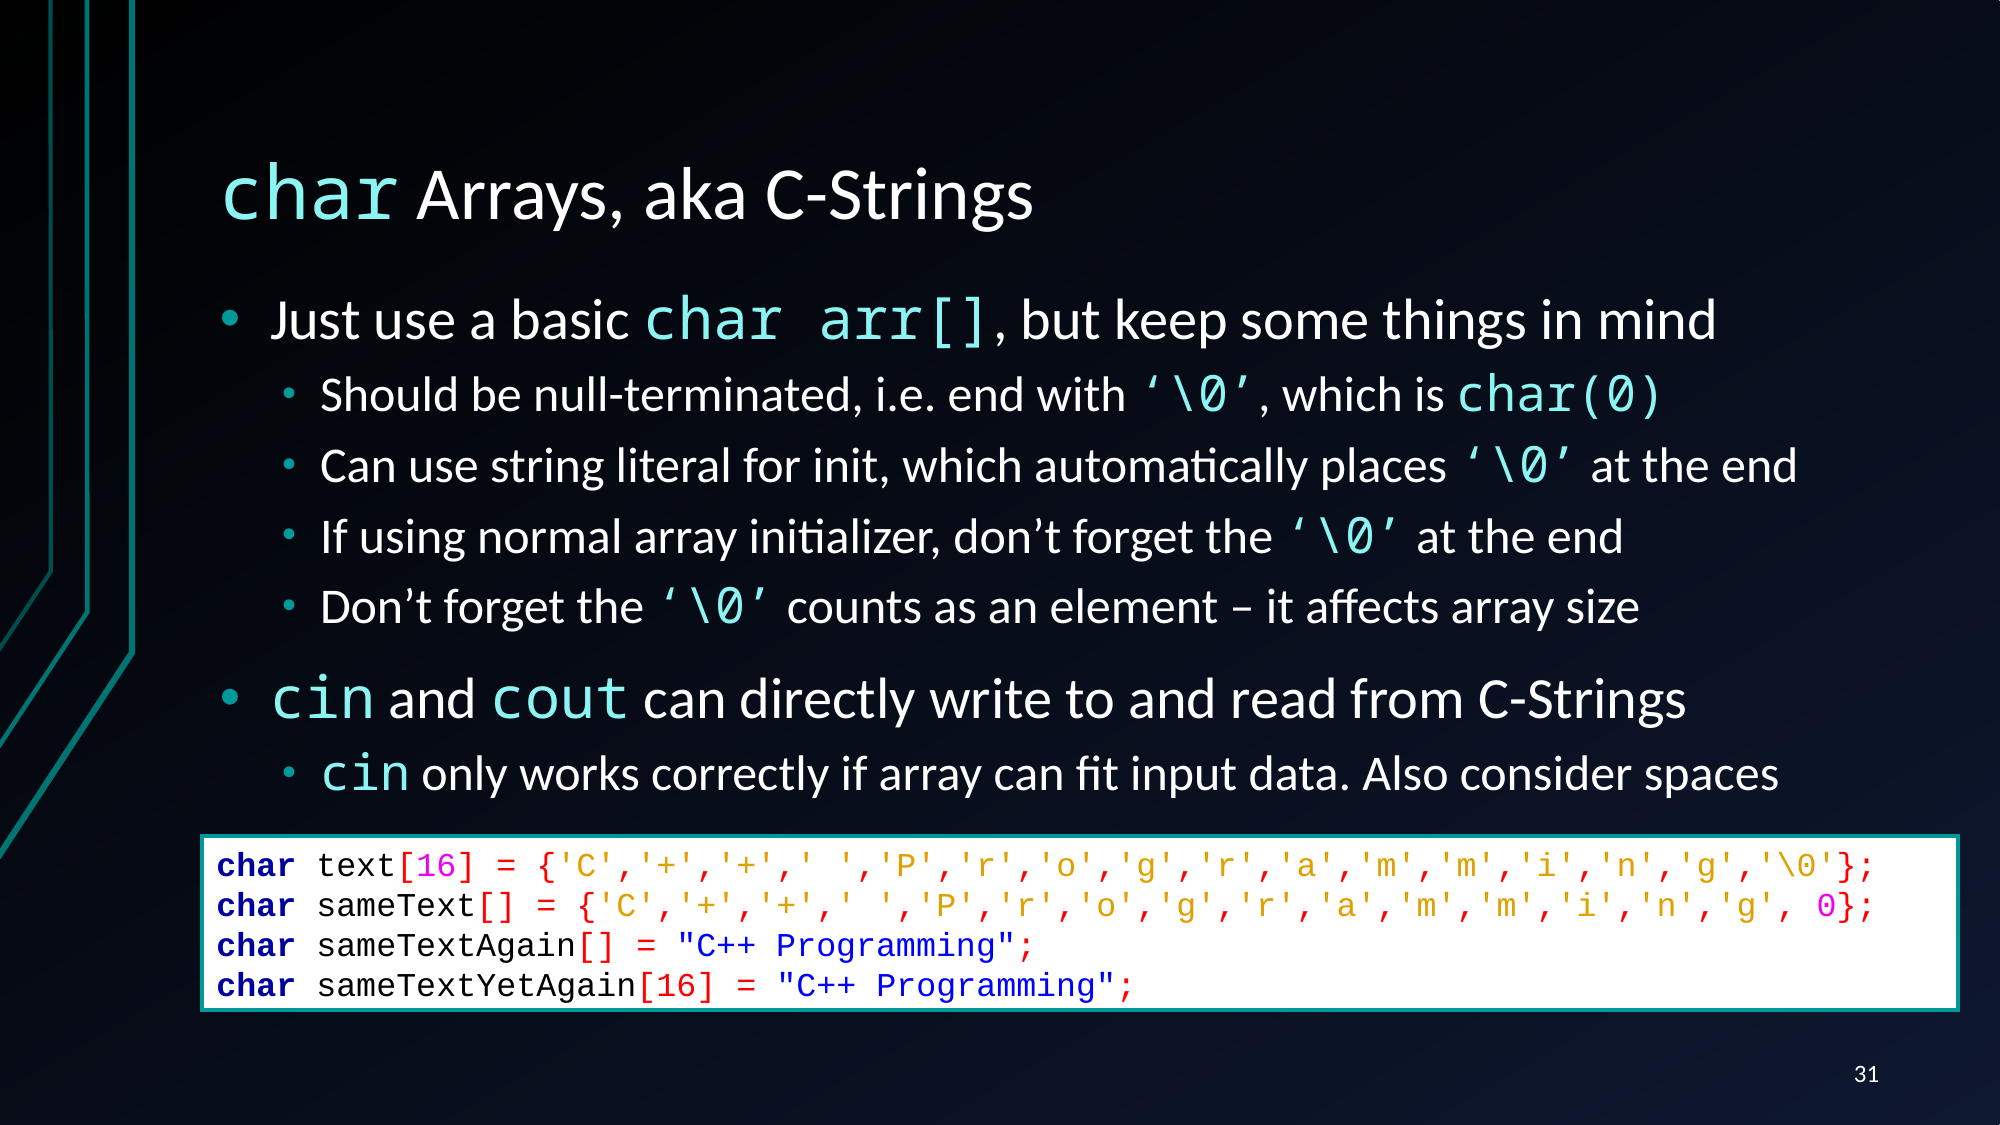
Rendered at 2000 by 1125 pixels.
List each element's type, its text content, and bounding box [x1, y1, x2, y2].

text_box char text[16] = {'C','+','+',' ','P','r','o','g','r','a','m','m','i','n','g','\0'}; char sameText[] = {'C','+','+',' ','P','r','o','g','r','a','m','m','i','n','g', 0}; char sameTextAgain[] = "C++ Programming"; char sameTextYetAgain[16] = "C++ Programming"; [200, 834, 1960, 1012]
list Just use a basic char arr[], but keep some things in mind Should be null-terminated, i.e. end with ‘\0’, which is char(0) Can use string literal for init, which automatically places ‘\0’ at the end If using normal array initializer, don’t forget the ‘\0’ at the end Don’t forget the ‘\0’ counts as an element – it affects array size cin and cout can directly write to and read from C-Strings cin only works correctly if array can fit input data. Also consider spaces [199, 279, 1900, 1012]
slide_number 31 [1732, 1042, 1900, 1103]
title char Arrays, aka C-Strings [199, 45, 1900, 246]
